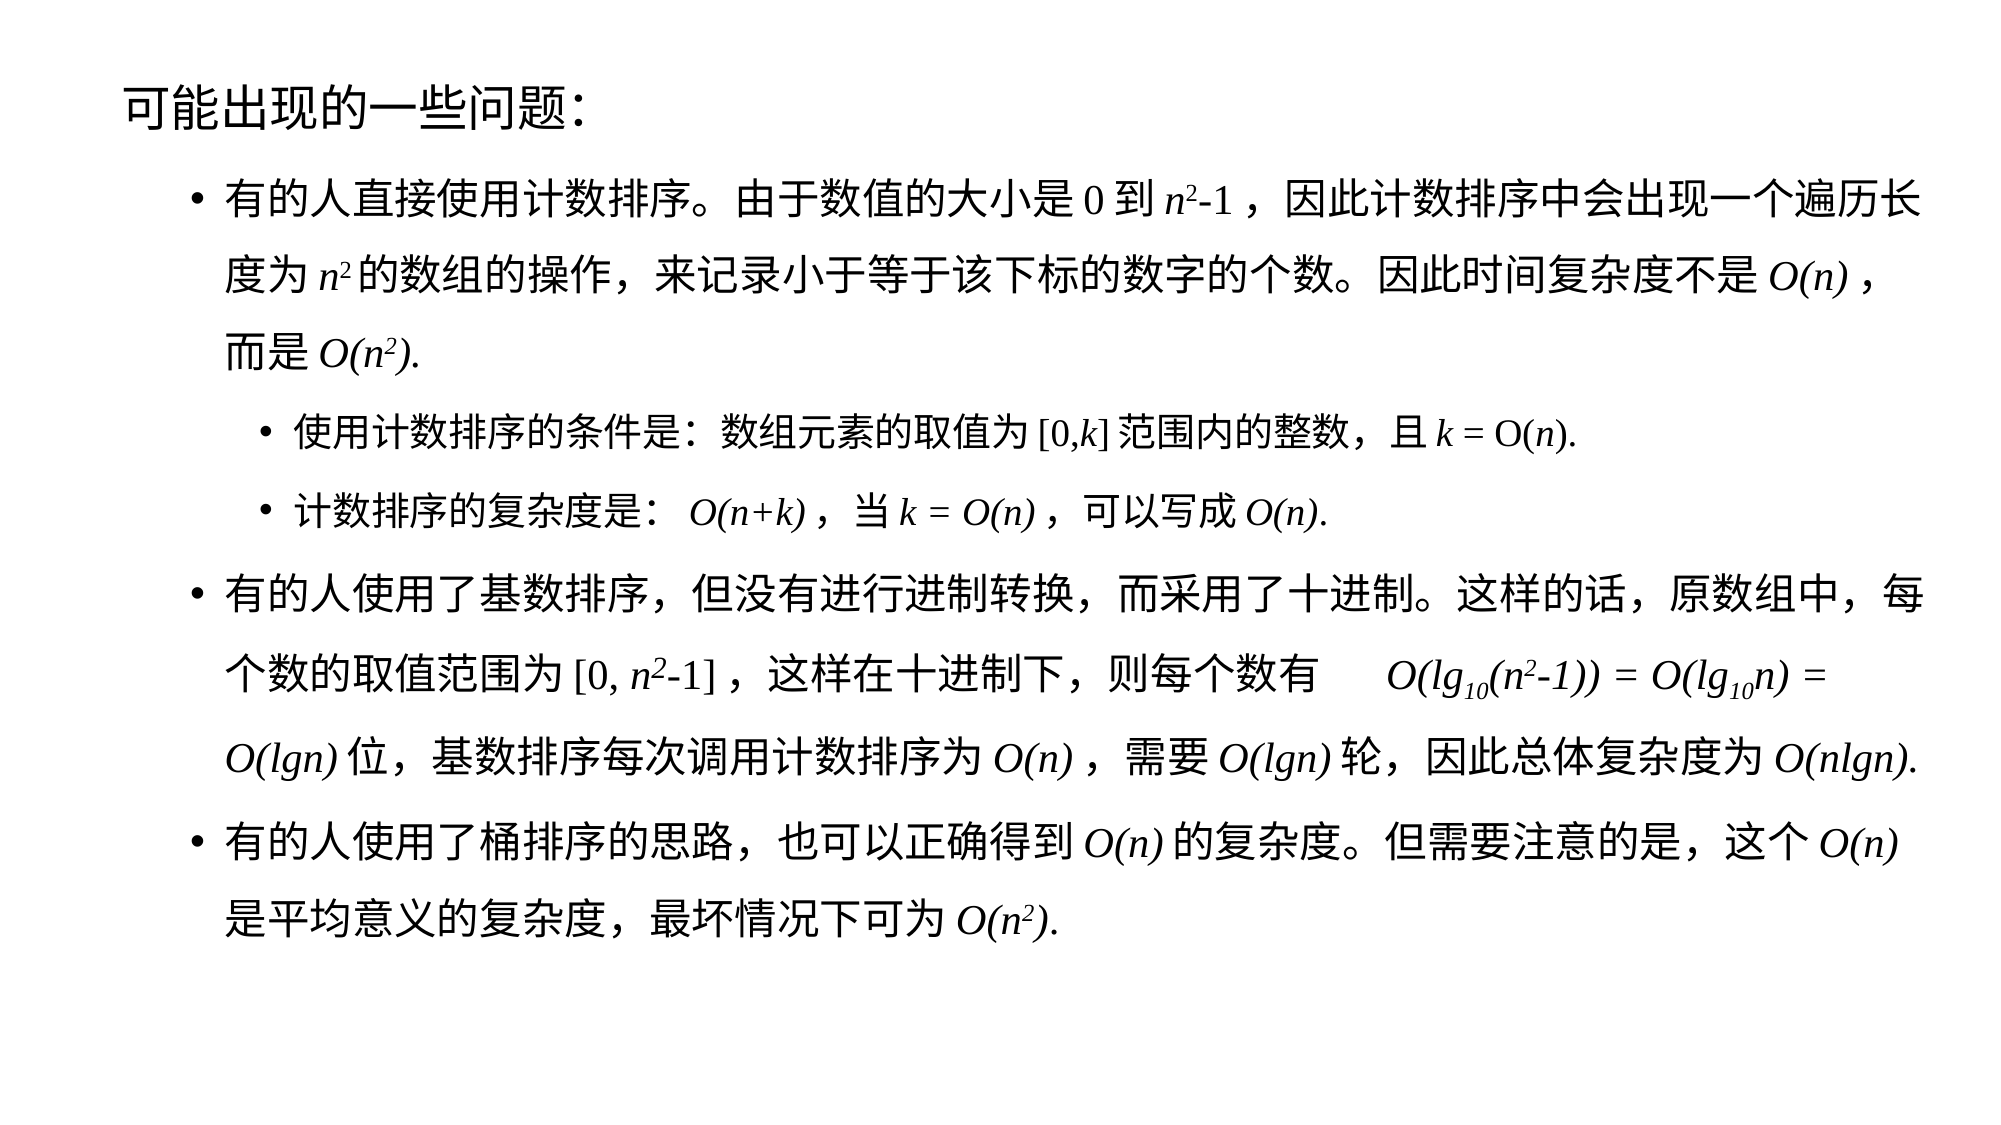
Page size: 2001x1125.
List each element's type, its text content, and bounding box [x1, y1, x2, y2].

list 可能出现的一些问题： 有的人直接使用计数排序。由于数值的大小是0到n2-1，因此计数排序中会出现一个遍历长度为n2的数组的操作，来记录小于等于该下标的数字的个数。因此时间复杂度不是O(n)，而是O(n2). 使用计数排序的条件是：数组元素的取值为[0,k]范围内的整数，且k = O(n). 计数排序的复杂度是：O(n+k)，当k = O(n)，可以写成O(n). 有的人使用了基数排序，但没有进行进制转换，而采用了十进制。这样的话，原数组中，每个数的取值范围为[0, n2-1]，这样在十进制下，则每个数有 O(lg10(n2-1)) = O(lg10n) = O(lgn)位，基数排序每次调用计数排序为O(n)，需要O(lgn)轮，因此总体复杂度为O(nlgn). 有的人使用了桶排序的思路，也可以正确得到O(n)的复杂度。但需要注意的是，这个O(n)是平均意义的复杂度，最坏情况下可为O(n2). [106, 76, 1941, 1014]
